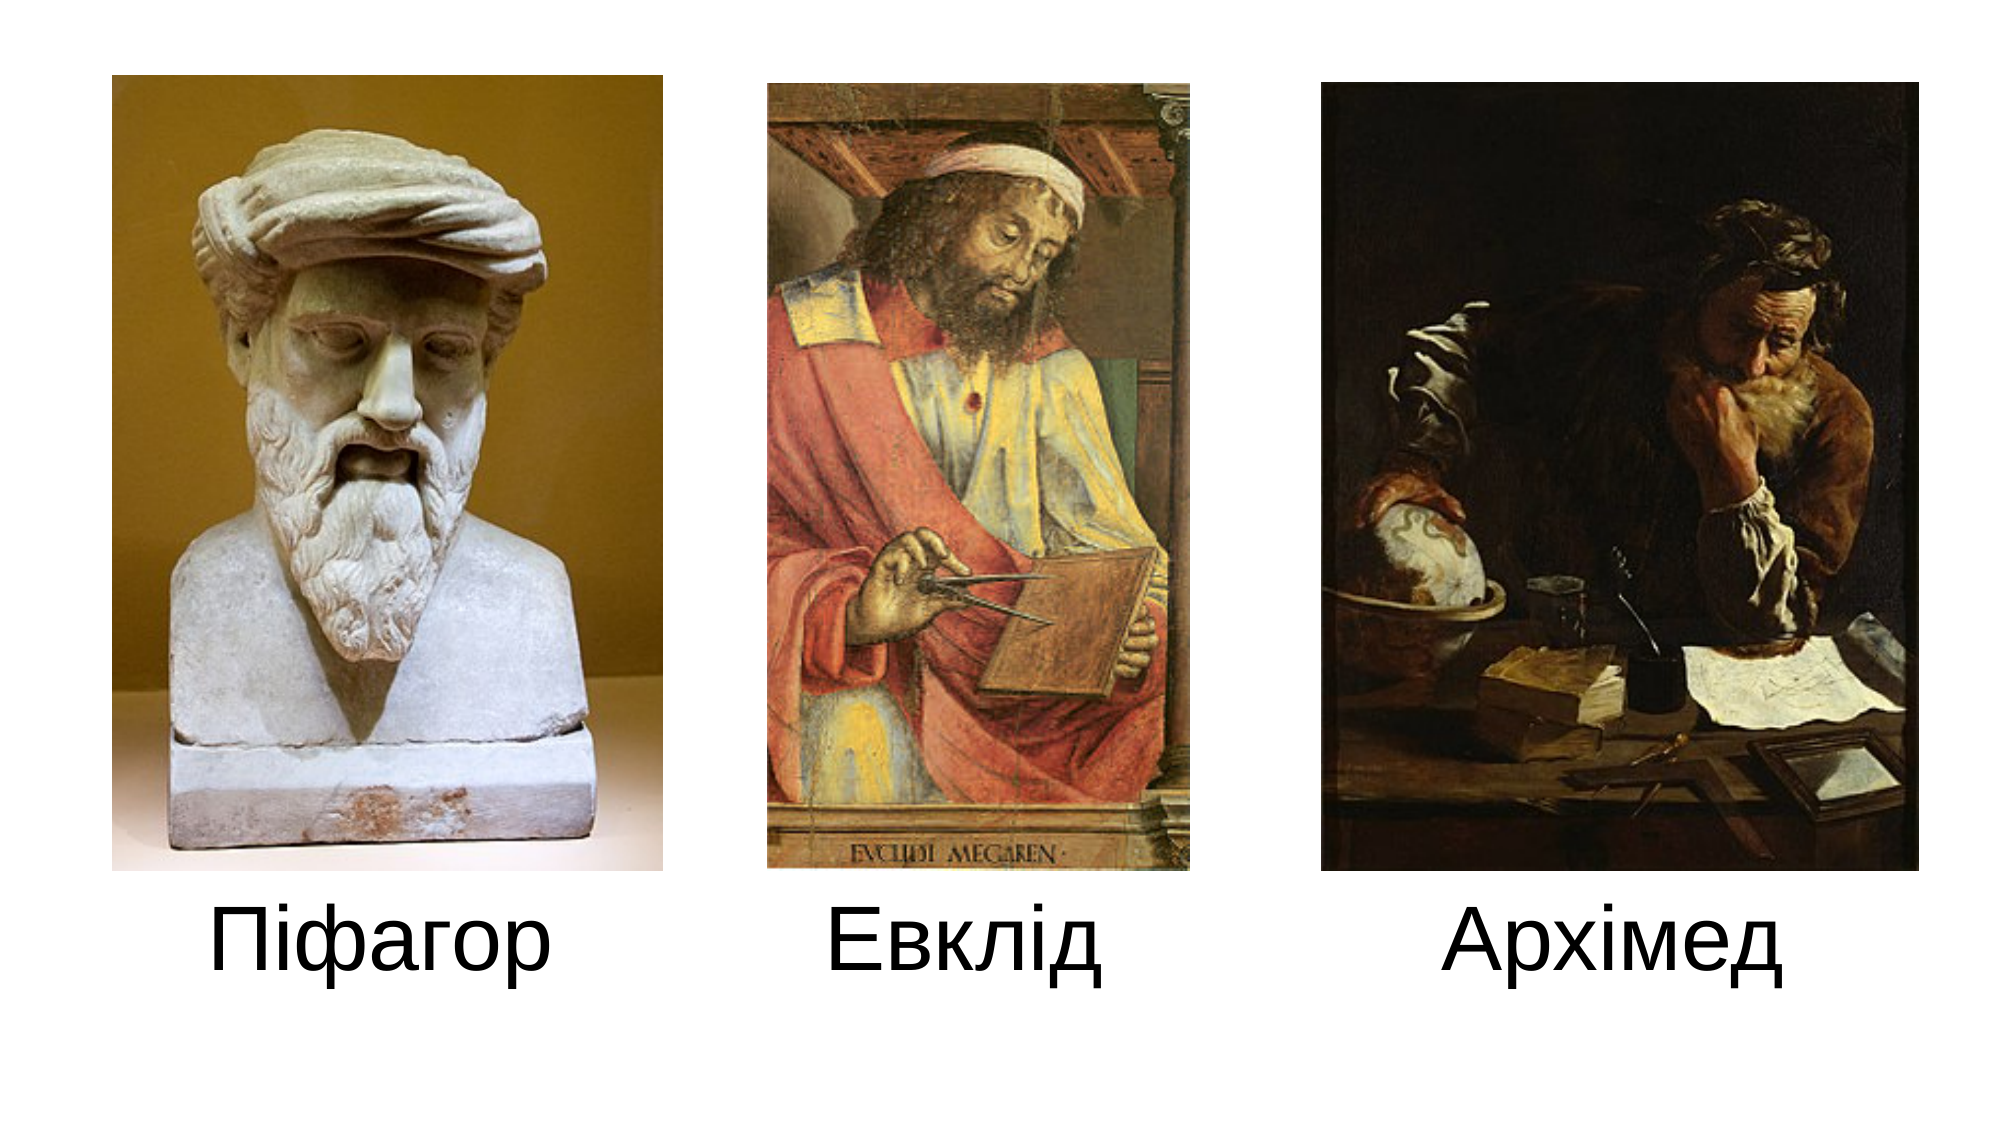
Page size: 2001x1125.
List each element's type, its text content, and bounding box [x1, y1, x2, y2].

picture [112, 75, 663, 872]
text_box Евклід [809, 871, 1322, 1011]
title Піфагор [192, 871, 705, 1011]
picture [1321, 82, 1919, 871]
picture [767, 83, 1190, 872]
text_box Архімед [1426, 871, 1939, 1011]
